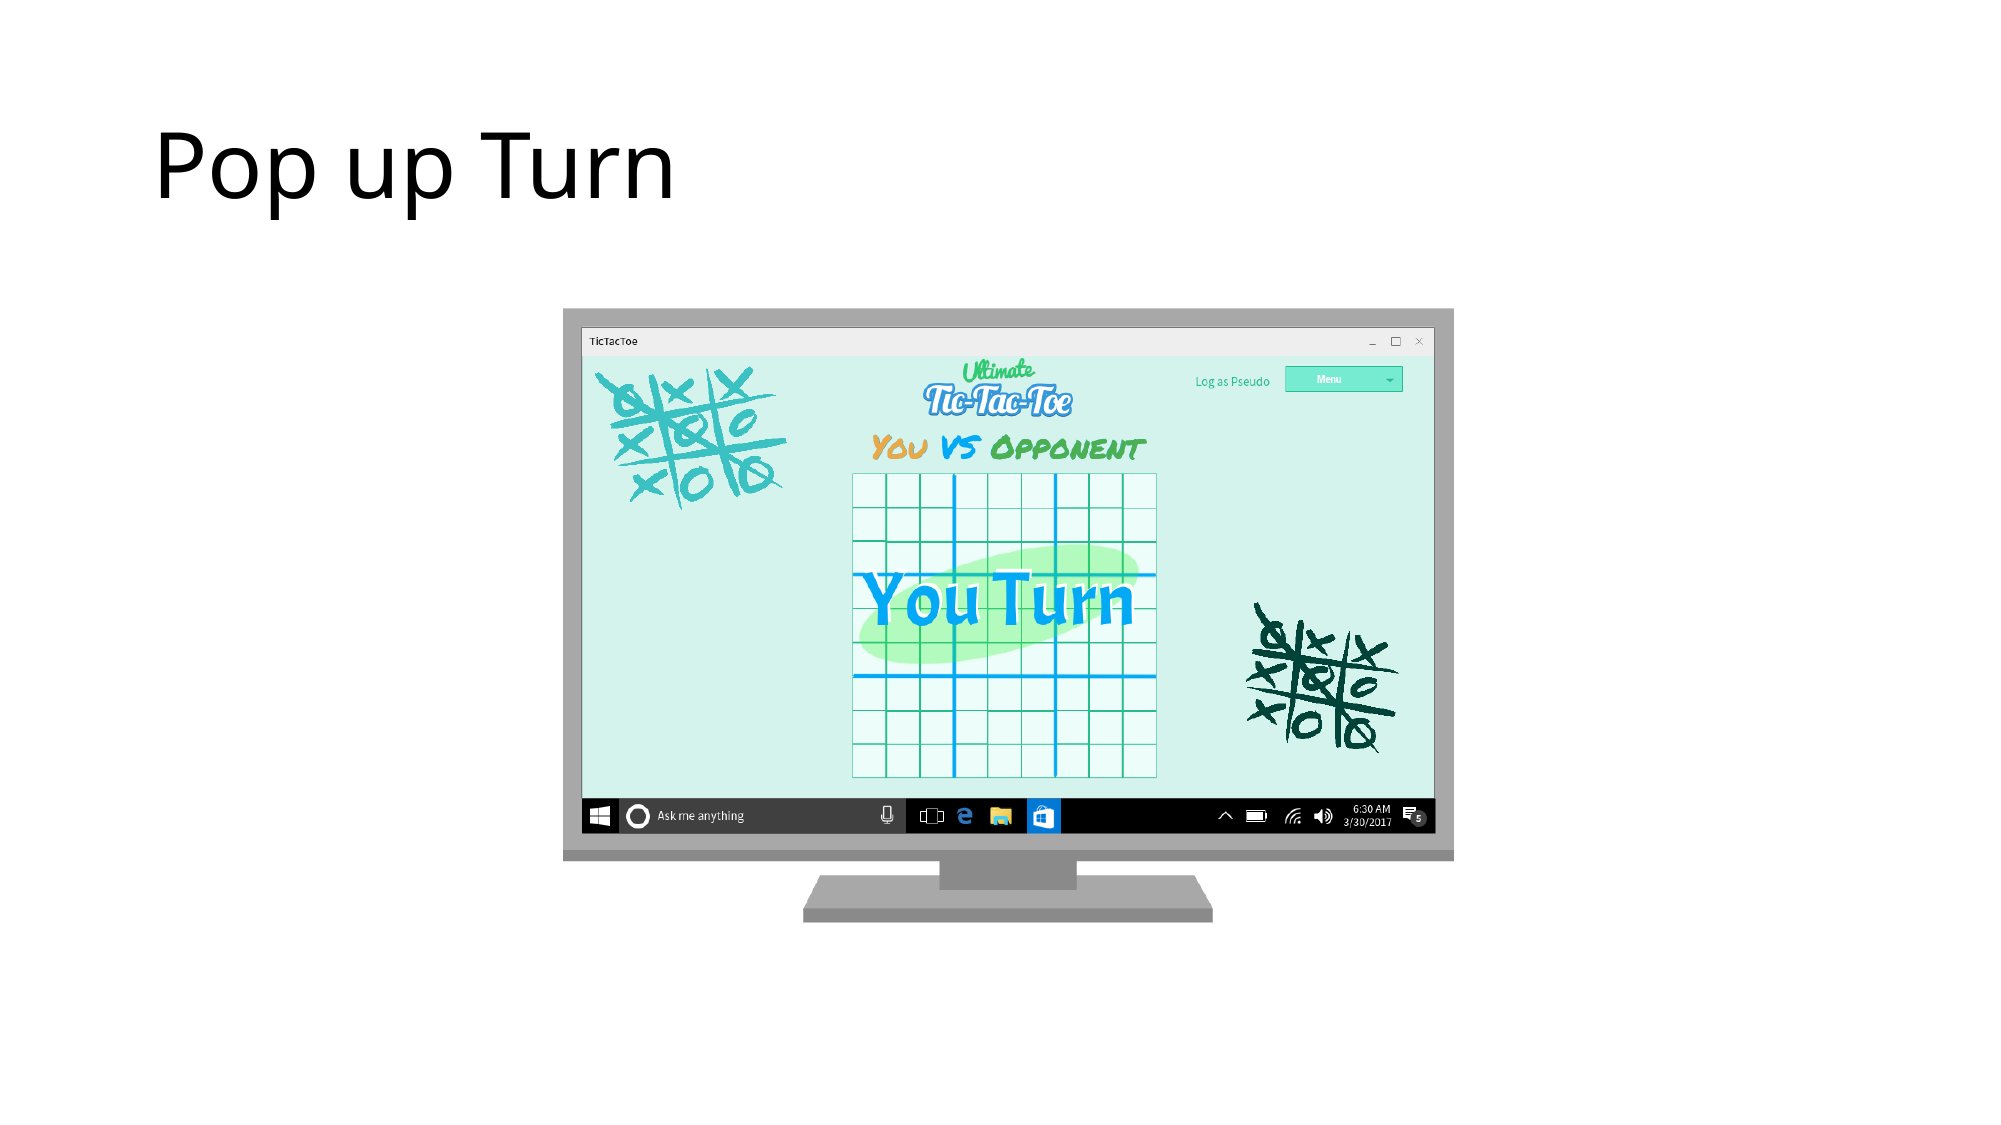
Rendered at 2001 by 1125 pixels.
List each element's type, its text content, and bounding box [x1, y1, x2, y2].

title Pop up Turn [137, 59, 1863, 278]
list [504, 299, 1495, 1014]
